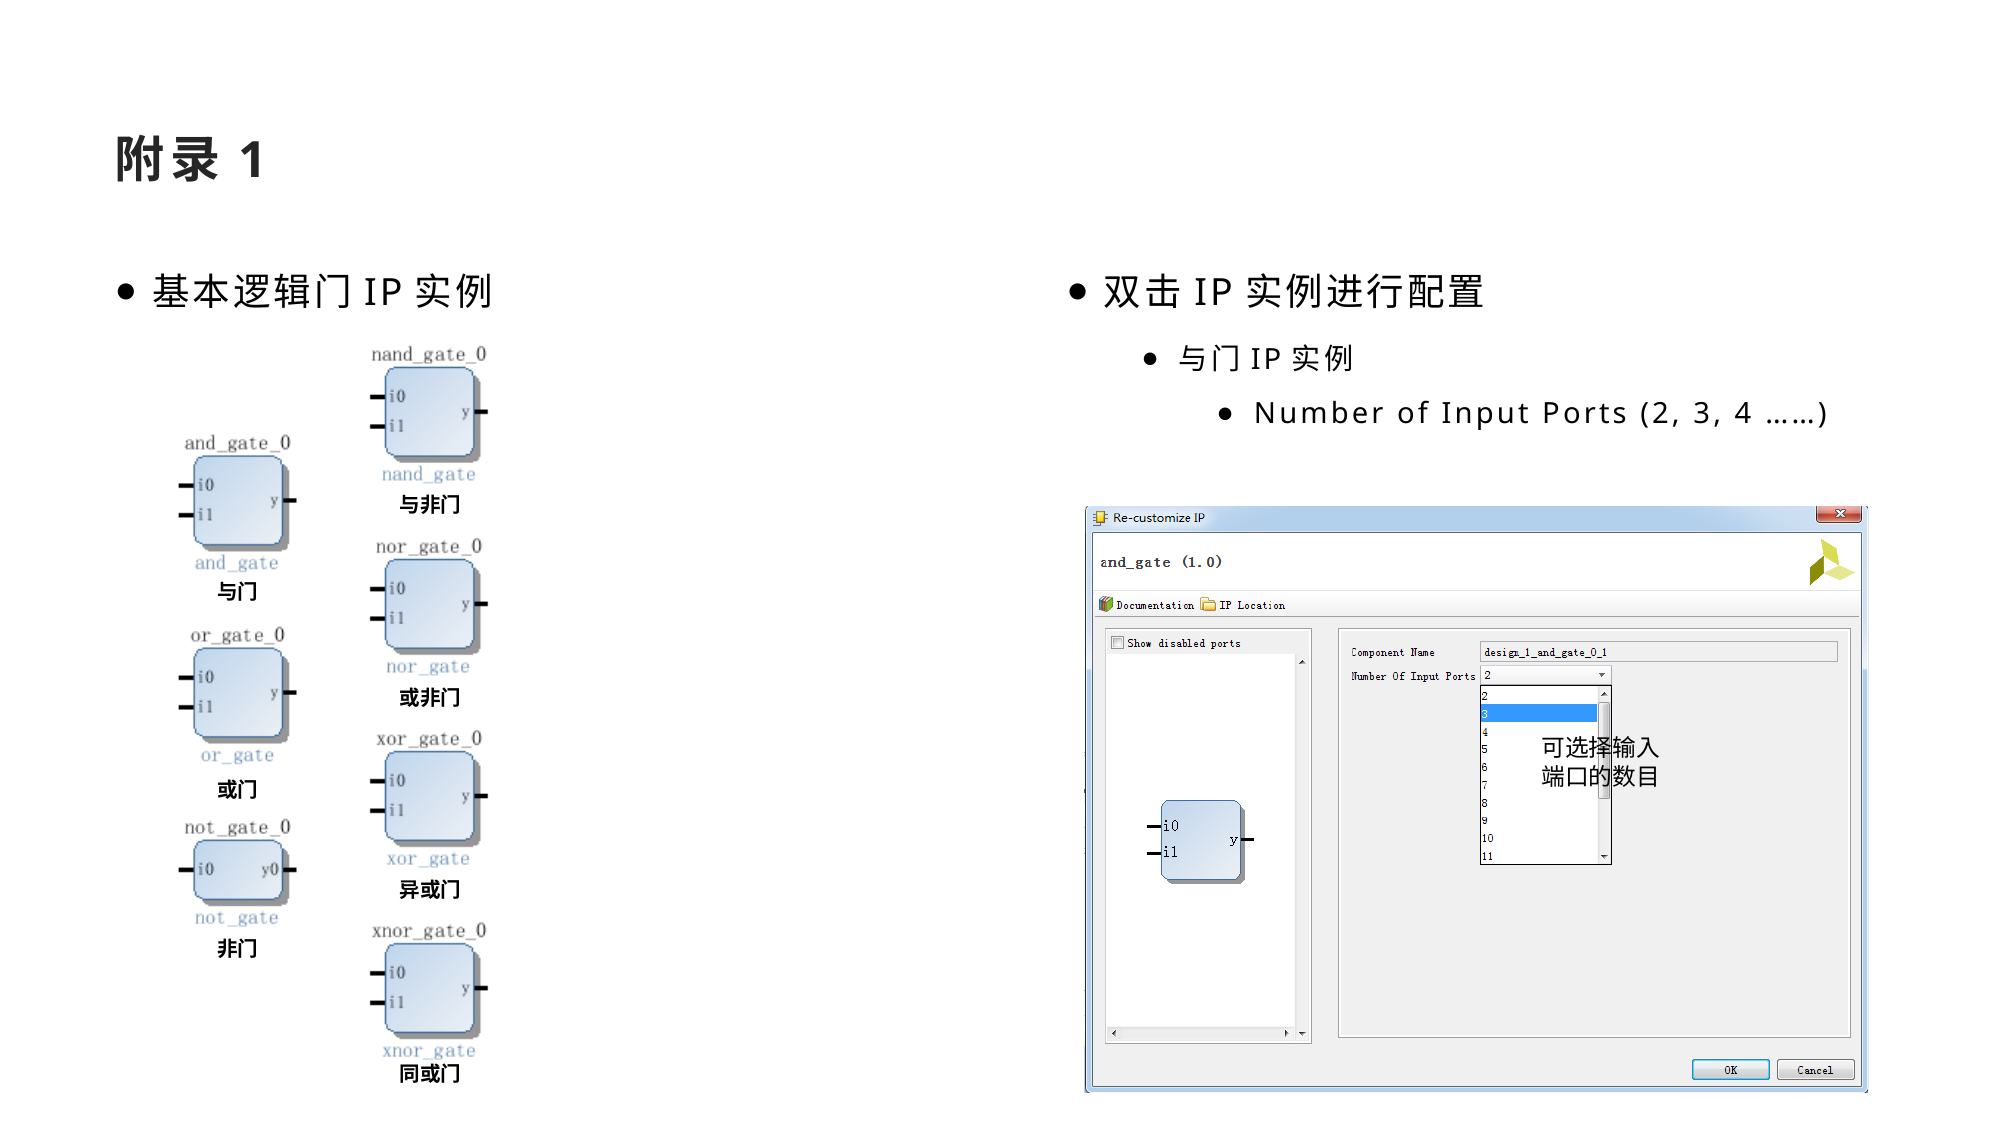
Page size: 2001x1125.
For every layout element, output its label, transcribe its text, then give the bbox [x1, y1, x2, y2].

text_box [148, 327, 521, 1095]
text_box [1081, 504, 1871, 1096]
list 基本逻辑门IP实例 [99, 246, 949, 1026]
title 附录1 [99, 99, 1900, 216]
list 双击IP实例进行配置 与门IP实例 Number of Input Ports (2, 3, 4 ……) [1051, 246, 1901, 1026]
